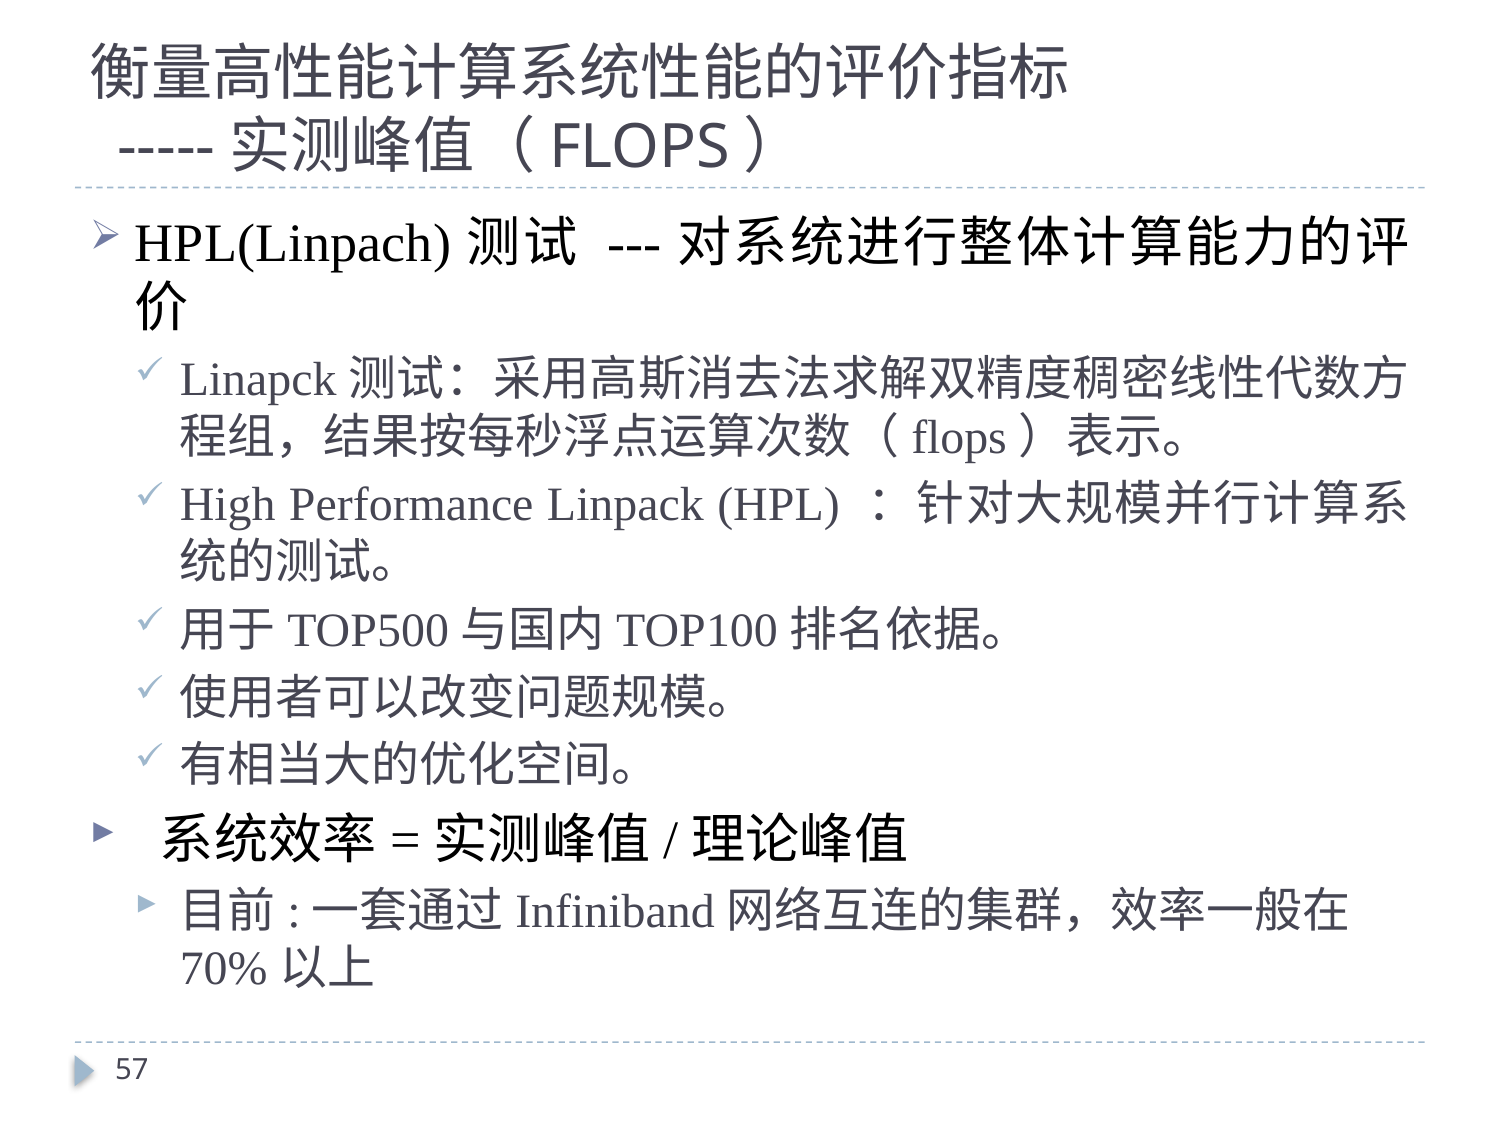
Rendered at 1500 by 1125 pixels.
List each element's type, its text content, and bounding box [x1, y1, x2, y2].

slide_number 57 [100, 1042, 426, 1103]
list HPL(Linpach)测试 ---对系统进行整体计算能力的评价 Linapck测试：采用高斯消去法求解双精度稠密线性代数方 程组，结果按每秒浮点运算次数（flops）表示。 High Performance Linpack (HPL) ：针对大规模并行计算系统的测试。 用于TOP500与国内TOP100排名依据。 使用者可以改变问题规模。 有相当大的优化空间。 系统效率=实测峰值/理论峰值 目前:一套通过Infiniband网络互连的集群，效率一般在70%以上 [75, 200, 1425, 1010]
title 衡量高性能计算系统性能的评价指标 -----实测峰值（FLOPS） [75, 24, 1425, 188]
